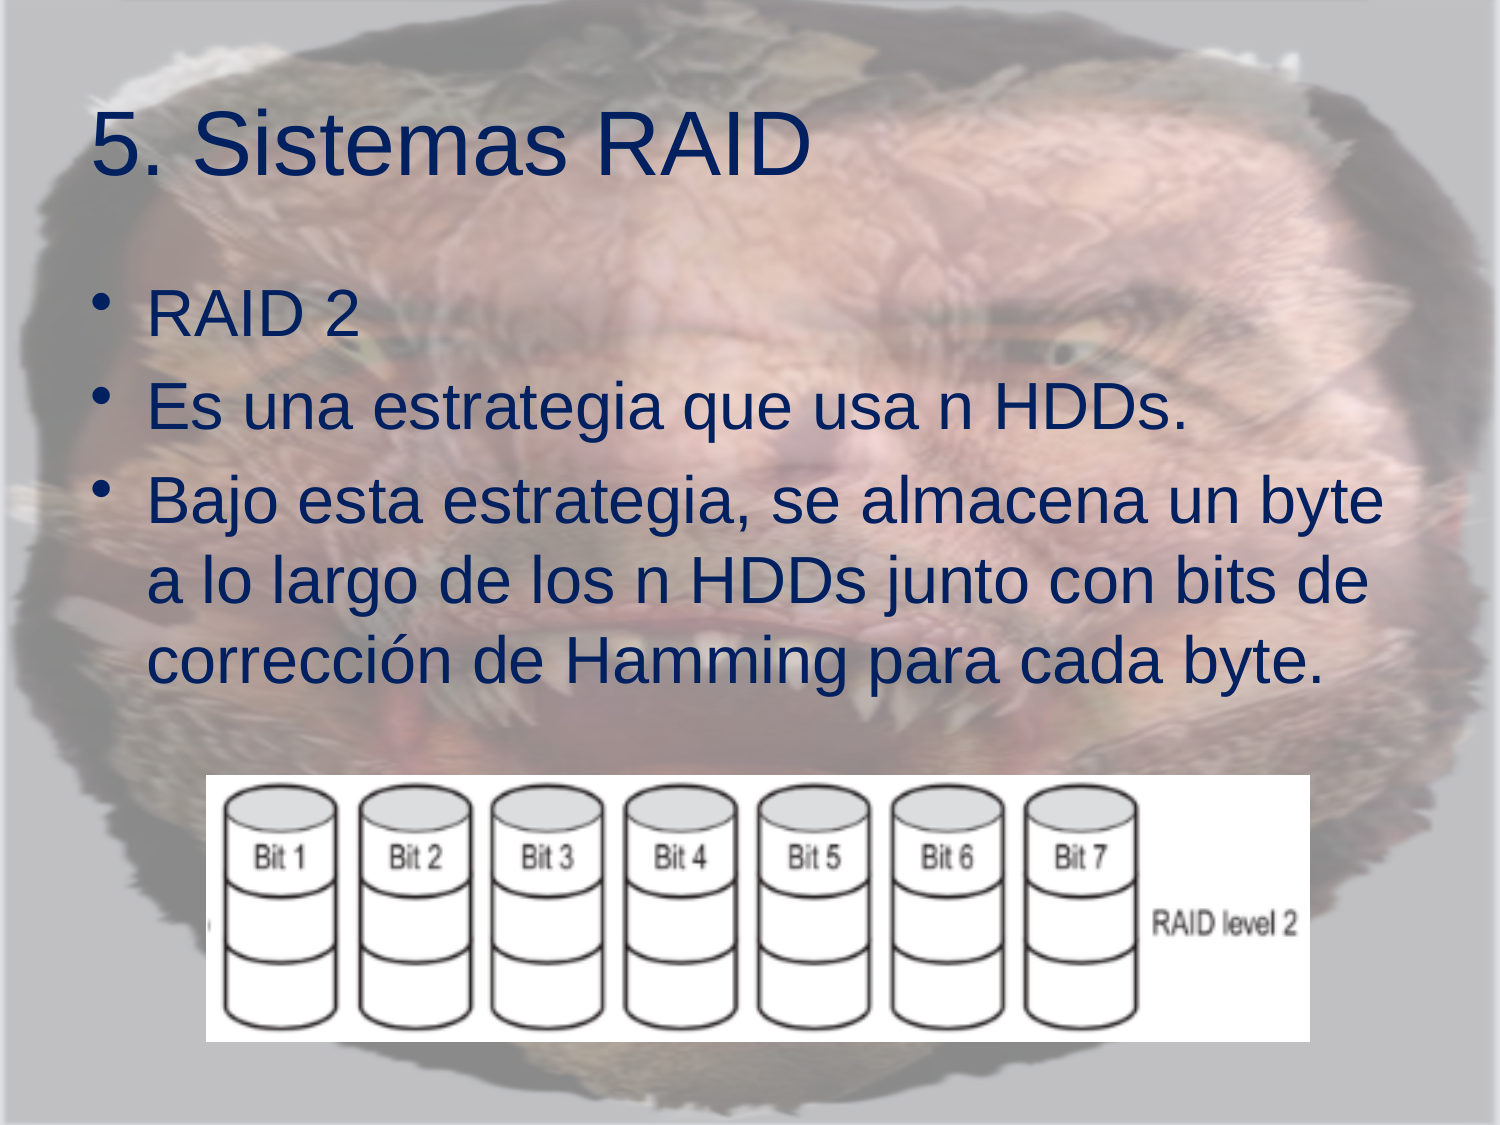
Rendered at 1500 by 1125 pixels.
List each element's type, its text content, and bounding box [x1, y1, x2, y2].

title 5. Sistemas RAID [75, 45, 1425, 233]
list RAID 2 Es una estrategia que usa n HDDs. Bajo esta estrategia, se almacena un byte a lo largo de los n HDDs junto con bits de corrección de Hamming para cada byte. [75, 262, 1425, 1005]
picture [206, 774, 1311, 1042]
